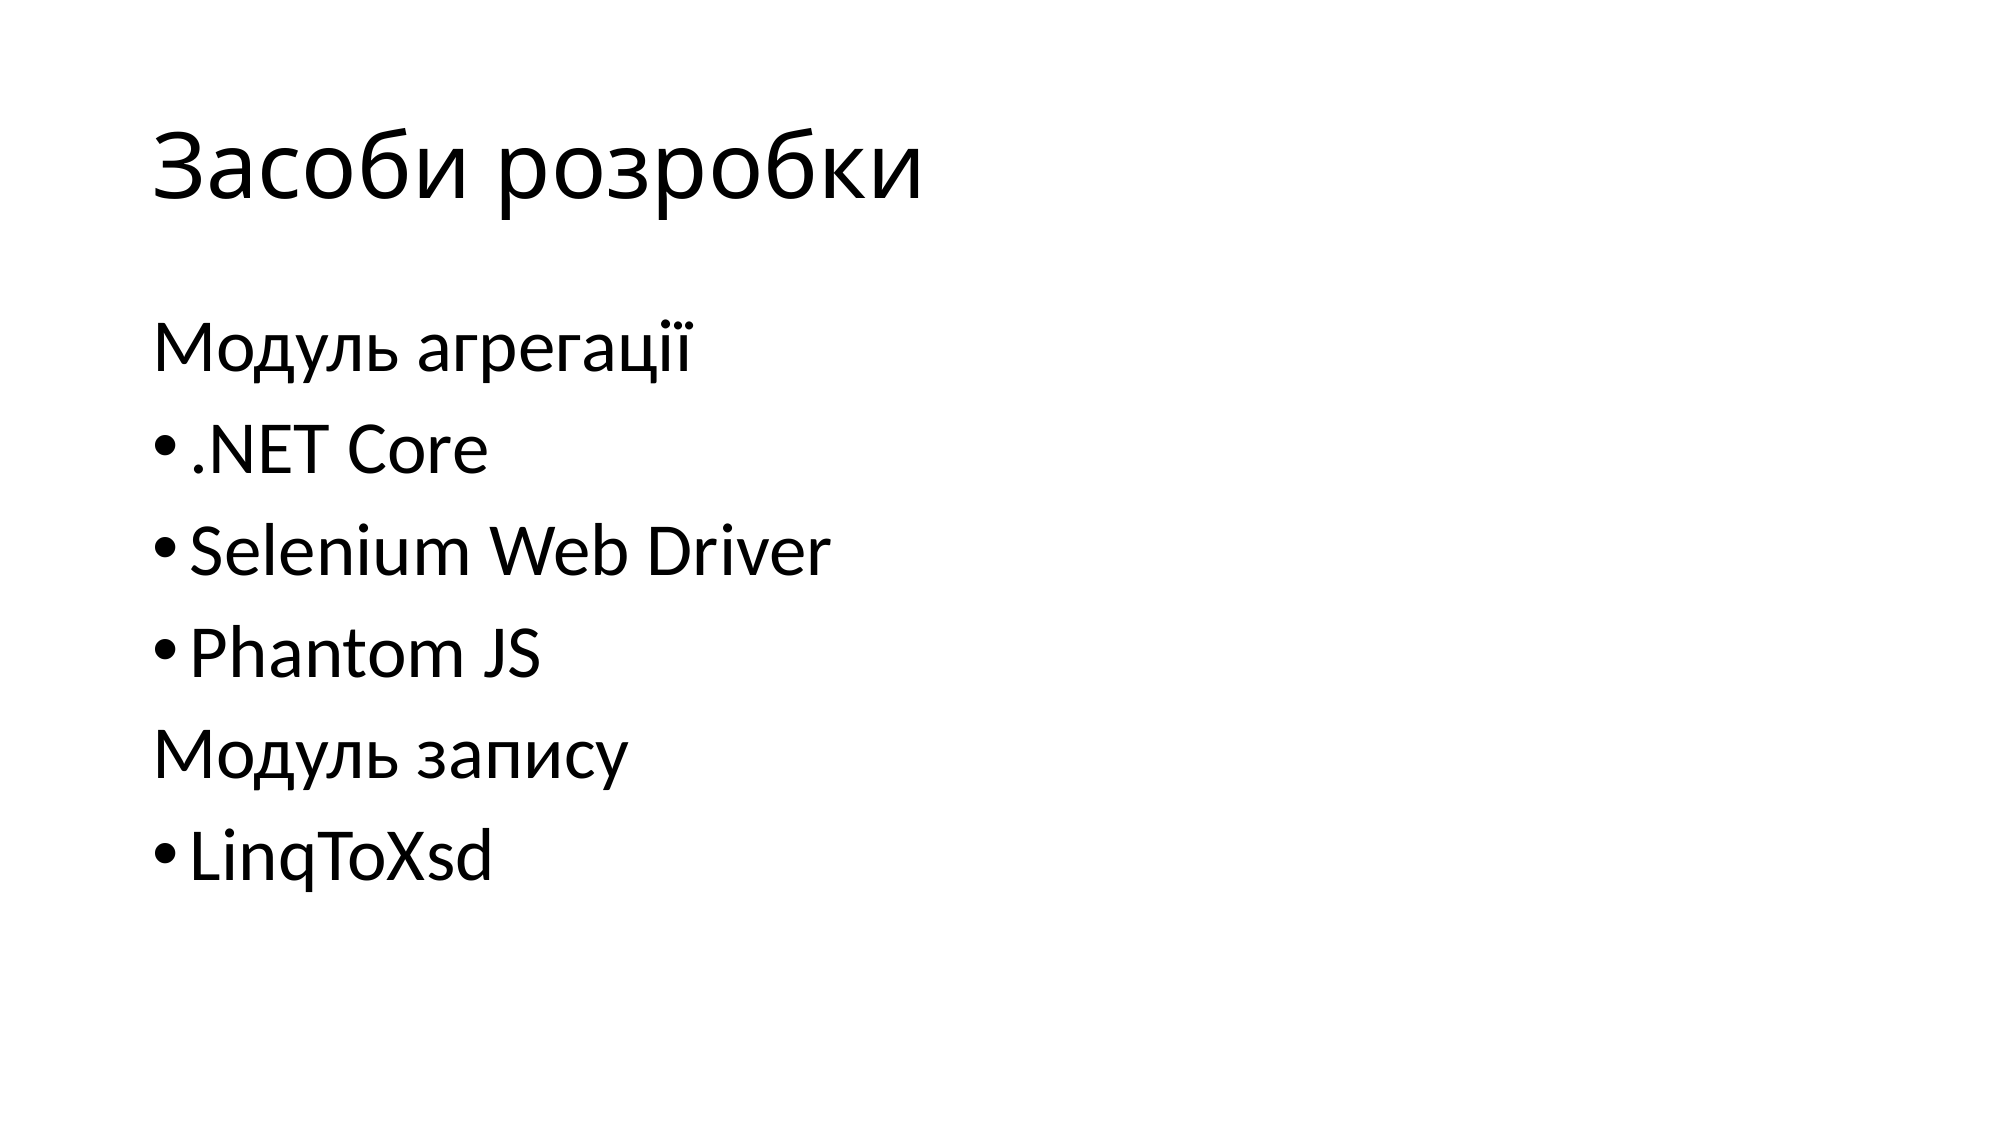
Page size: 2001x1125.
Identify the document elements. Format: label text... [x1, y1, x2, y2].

title Засоби розробки [137, 59, 1863, 278]
list Модуль агрегації .NET Core Selenium Web Driver Phantom JS Модуль запису LinqToXsd [137, 299, 1863, 1014]
